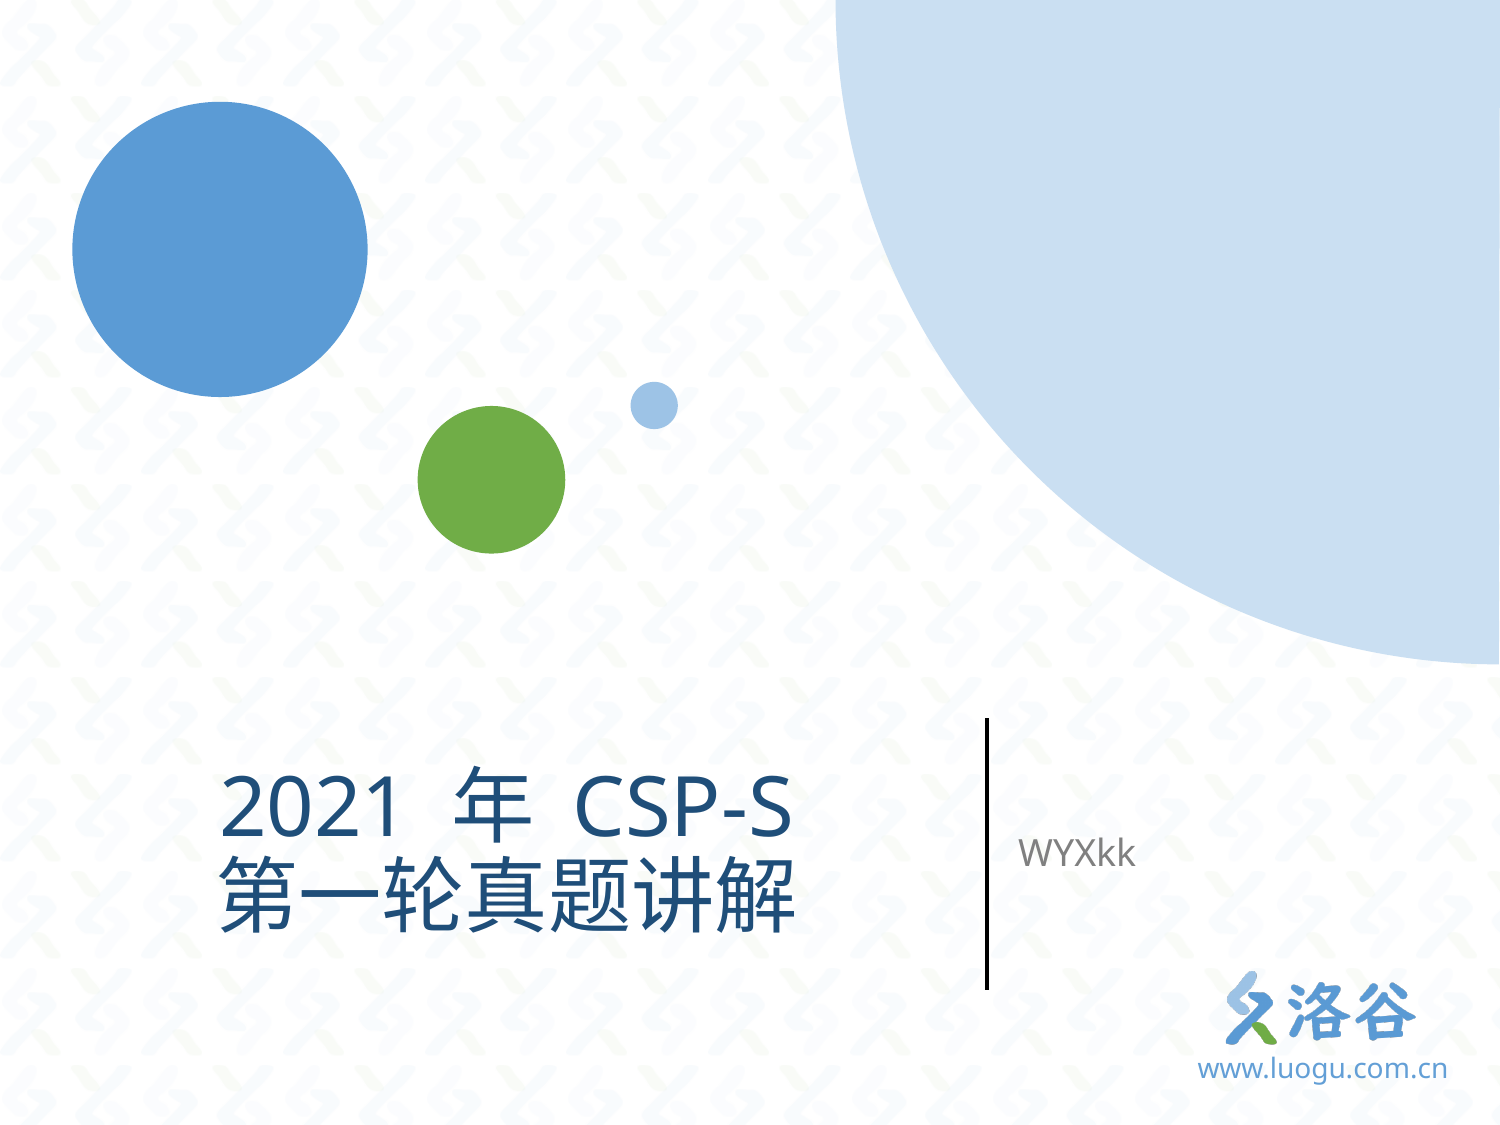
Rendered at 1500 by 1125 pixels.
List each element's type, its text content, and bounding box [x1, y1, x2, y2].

picture [1225, 967, 1417, 1048]
subtitle WYXkk [1003, 718, 1410, 991]
title 2021 年 CSP-S 第一轮真题讲解 [41, 718, 972, 991]
